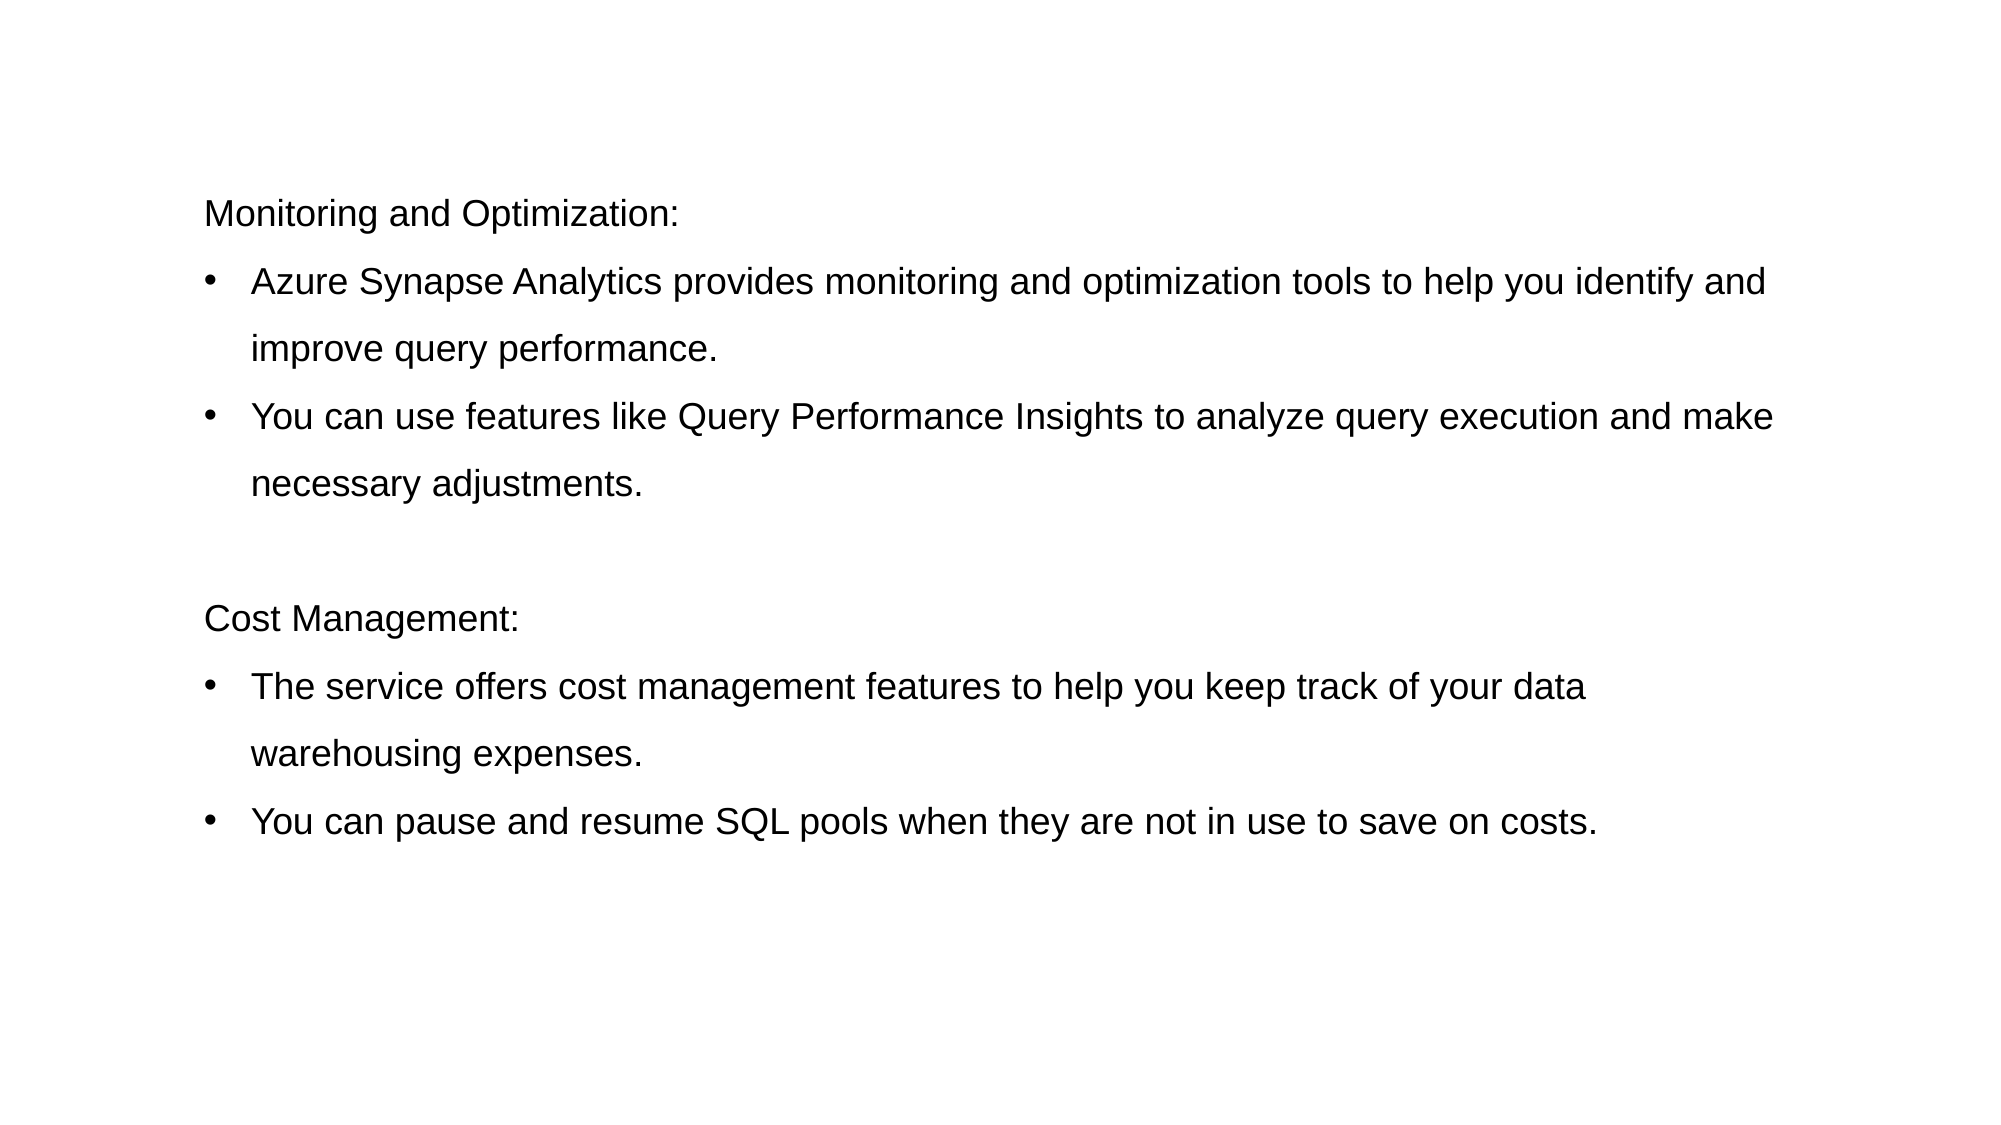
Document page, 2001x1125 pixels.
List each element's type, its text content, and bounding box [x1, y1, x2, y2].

text_box Monitoring and Optimization: Azure Synapse Analytics provides monitoring and optimization tools to help you identify and improve query performance. You can use features like Query Performance Insights to analyze query execution and make necessary adjustments. Cost Management: The service offers cost management features to help you keep track of your data warehousing expenses. You can pause and resume SQL pools when they are not in use to save on costs. [189, 159, 1811, 850]
